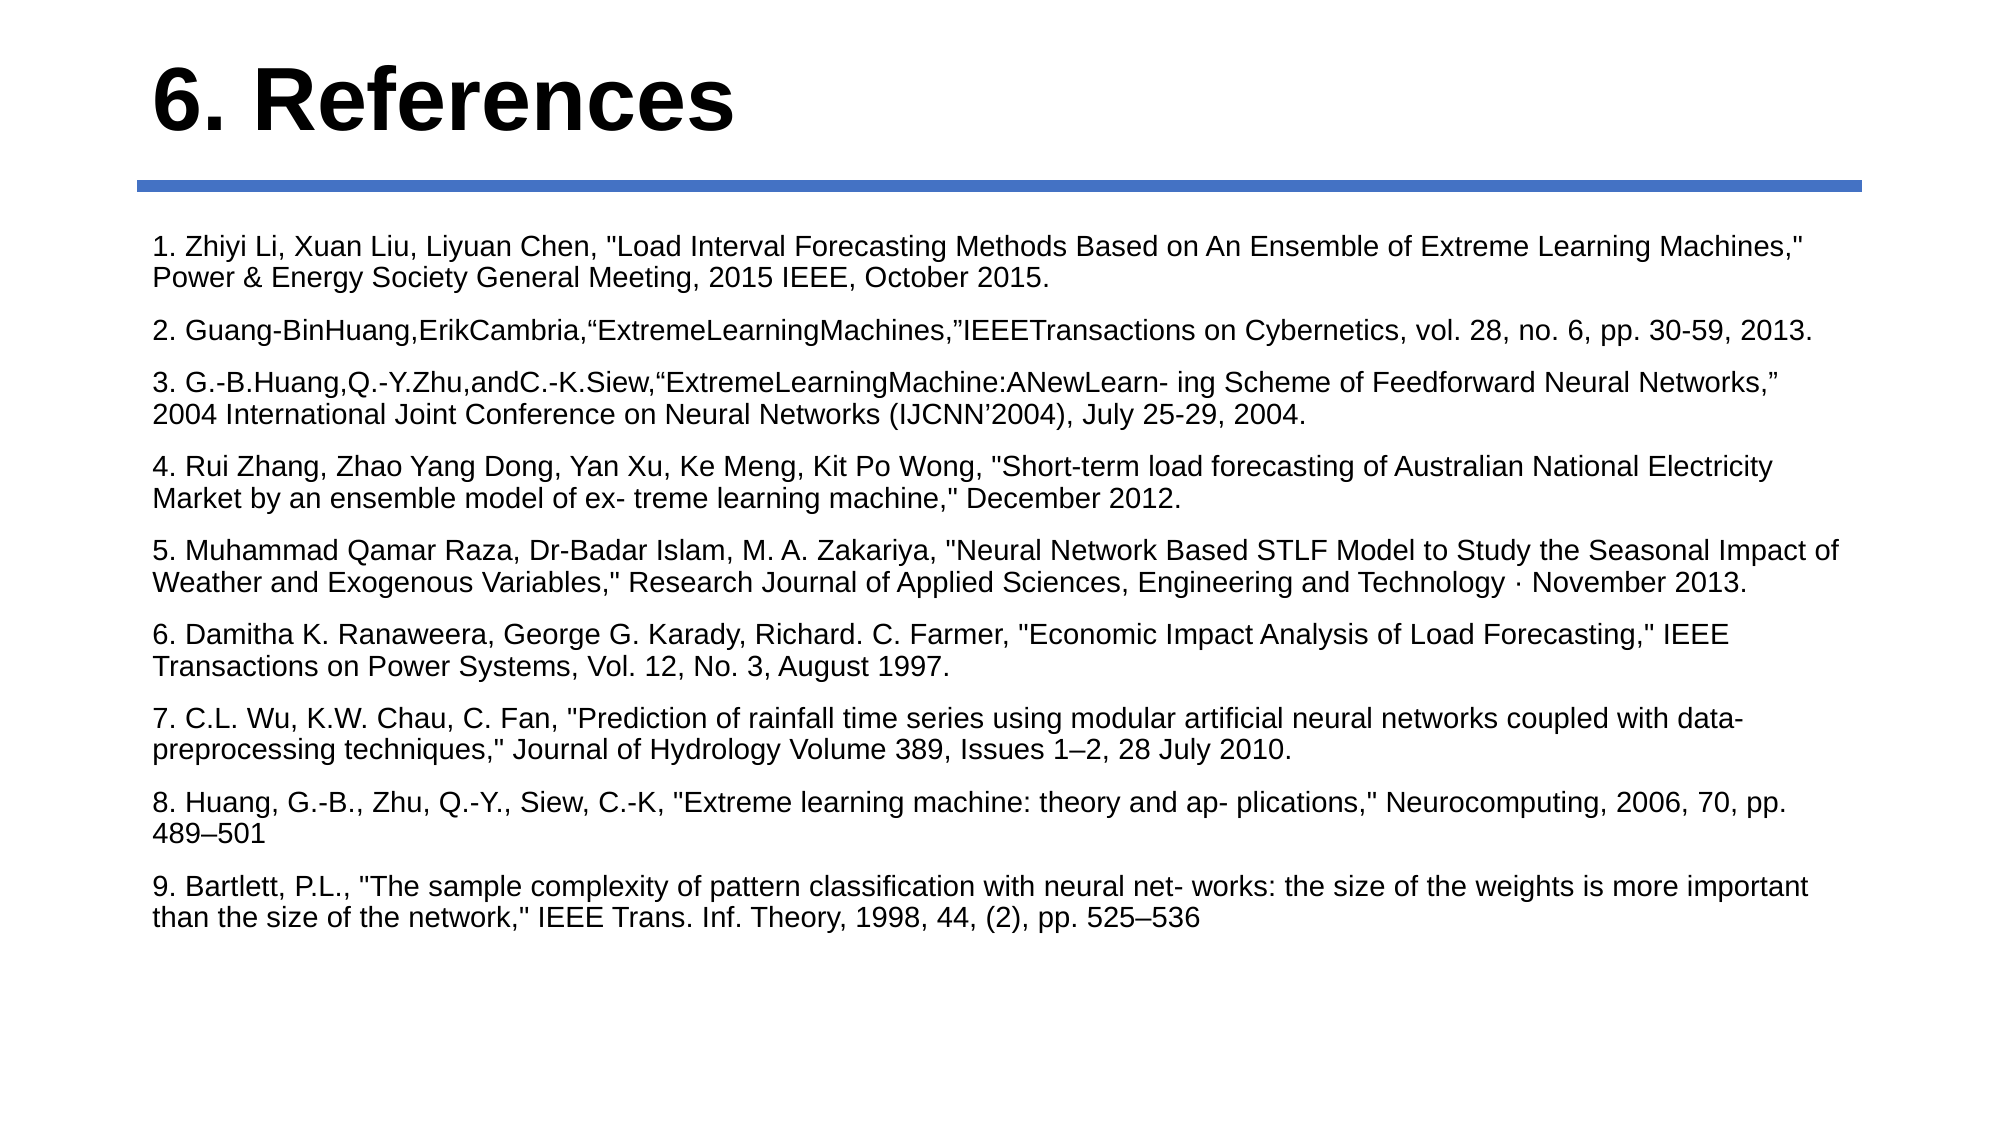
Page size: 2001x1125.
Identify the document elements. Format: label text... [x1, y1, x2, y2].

list 1. Zhiyi Li, Xuan Liu, Liyuan Chen, "Load Interval Forecasting Methods Based on An Ensemble of Extreme Learning Machines," Power & Energy Society General Meeting, 2015 IEEE, October 2015. 2. Guang-BinHuang,ErikCambria,“ExtremeLearningMachines,”IEEETransactions on Cybernetics, vol. 28, no. 6, pp. 30-59, 2013. 3. G.-B.Huang,Q.-Y.Zhu,andC.-K.Siew,“ExtremeLearningMachine:ANewLearn- ing Scheme of Feedforward Neural Networks,” 2004 International Joint Conference on Neural Networks (IJCNN’2004), July 25-29, 2004. 4. Rui Zhang, Zhao Yang Dong, Yan Xu, Ke Meng, Kit Po Wong, "Short-term load forecasting of Australian National Electricity Market by an ensemble model of ex- treme learning machine," December 2012. 5. Muhammad Qamar Raza, Dr-Badar Islam, M. A. Zakariya, "Neural Network Based STLF Model to Study the Seasonal Impact of Weather and Exogenous Variables," Research Journal of Applied Sciences, Engineering and Technology · November 2013. 6. Damitha K. Ranaweera, George G. Karady, Richard. C. Farmer, "Economic Impact Analysis of Load Forecasting," IEEE Transactions on Power Systems, Vol. 12, No. 3, August 1997. 7. C.L. Wu, K.W. Chau, C. Fan, "Prediction of rainfall time series using modular artificial neural networks coupled with data-preprocessing techniques," Journal of Hydrology Volume 389, Issues 1–2, 28 July 2010. 8. Huang, G.-B., Zhu, Q.-Y., Siew, C.-K, "Extreme learning machine: theory and ap- plications," Neurocomputing, 2006, 70, pp. 489–501 9. Bartlett, P.L., "The sample complexity of pattern classification with neural net- works: the size of the weights is more important than the size of the network," IEEE Trans. Inf. Theory, 1998, 44, (2), pp. 525–536 [137, 223, 1863, 1091]
title 6. References [137, 44, 1863, 158]
